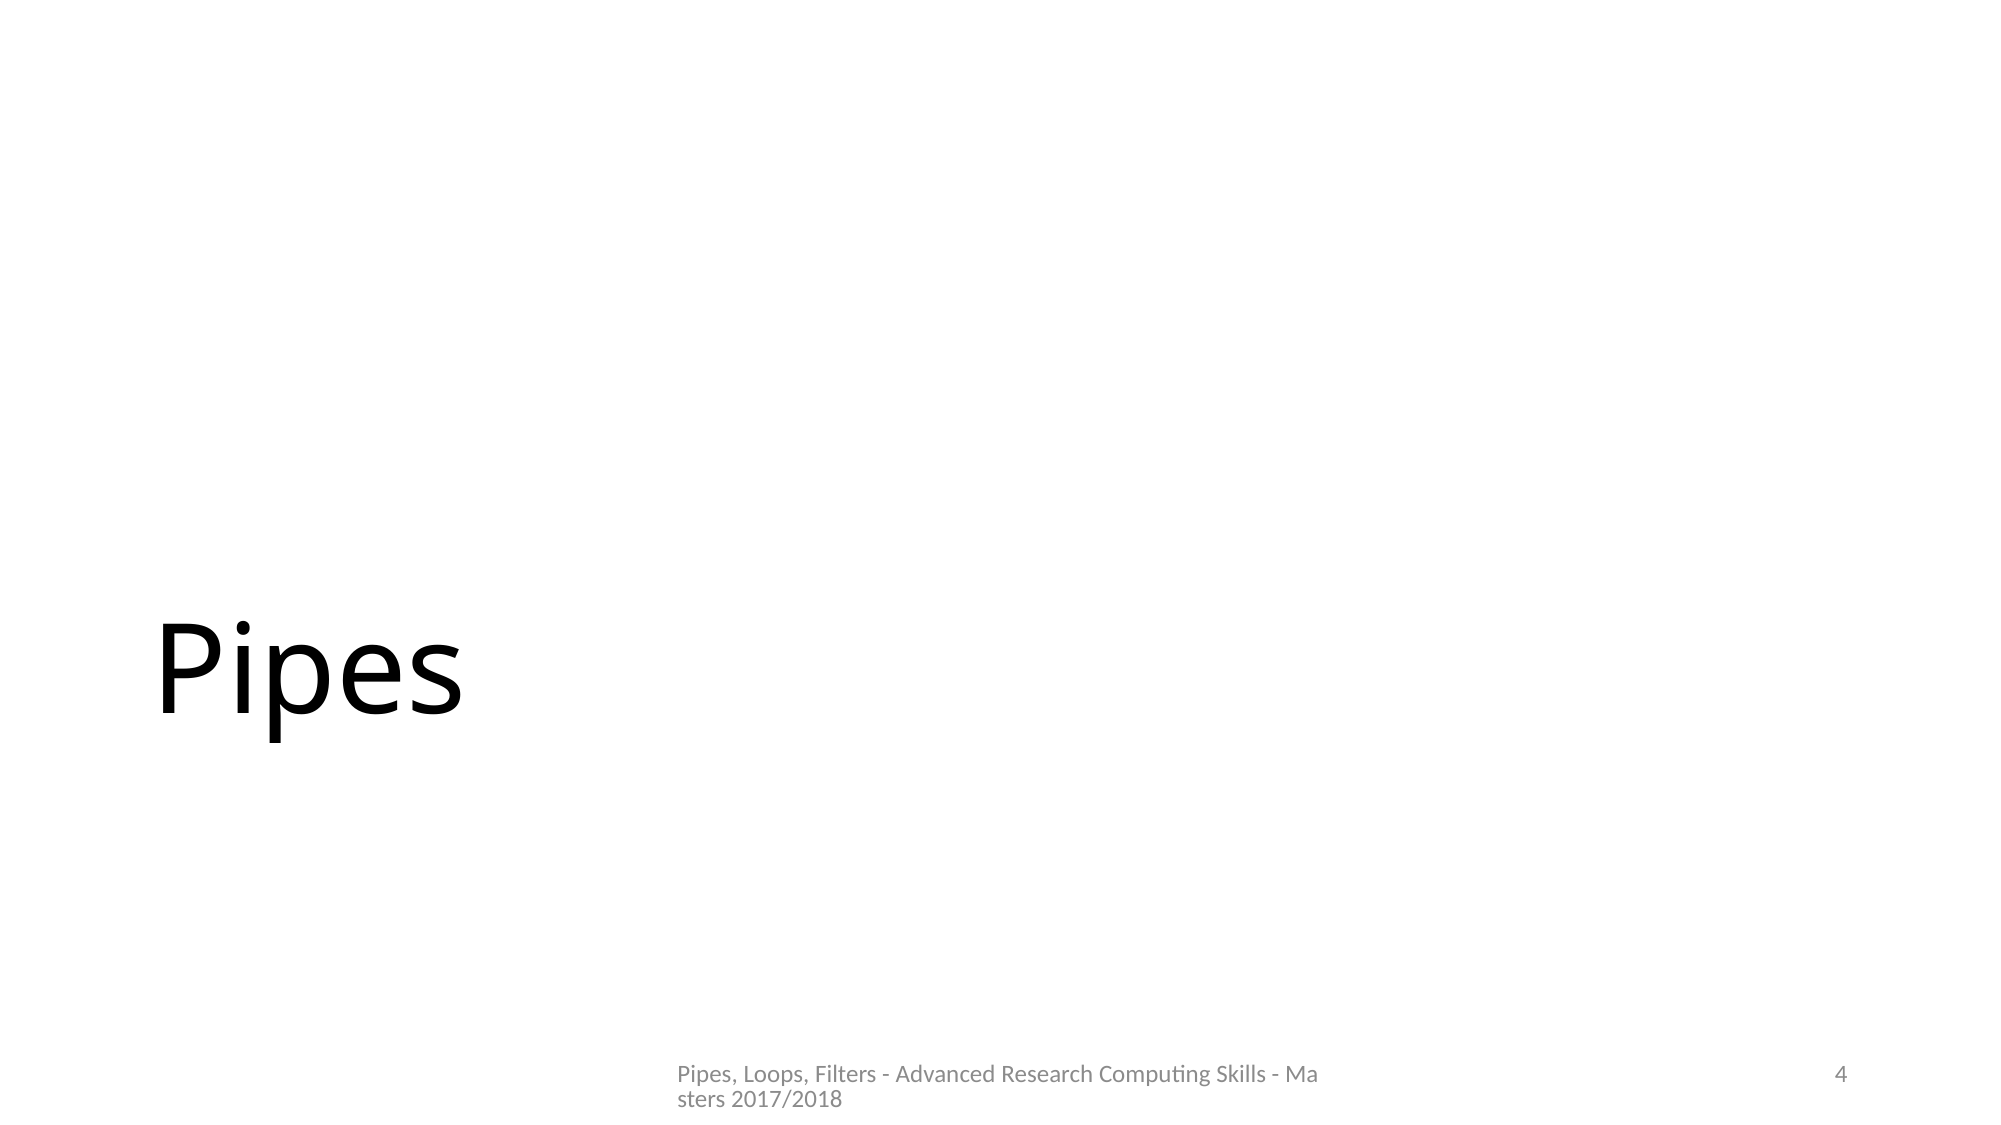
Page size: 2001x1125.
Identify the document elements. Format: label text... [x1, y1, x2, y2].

slide_number 4 [1412, 1042, 1863, 1103]
title Pipes [136, 280, 1862, 749]
footer Pipes, Loops, Filters - Advanced Research Computing Skills - Masters 2017/2018 [662, 1042, 1338, 1103]
